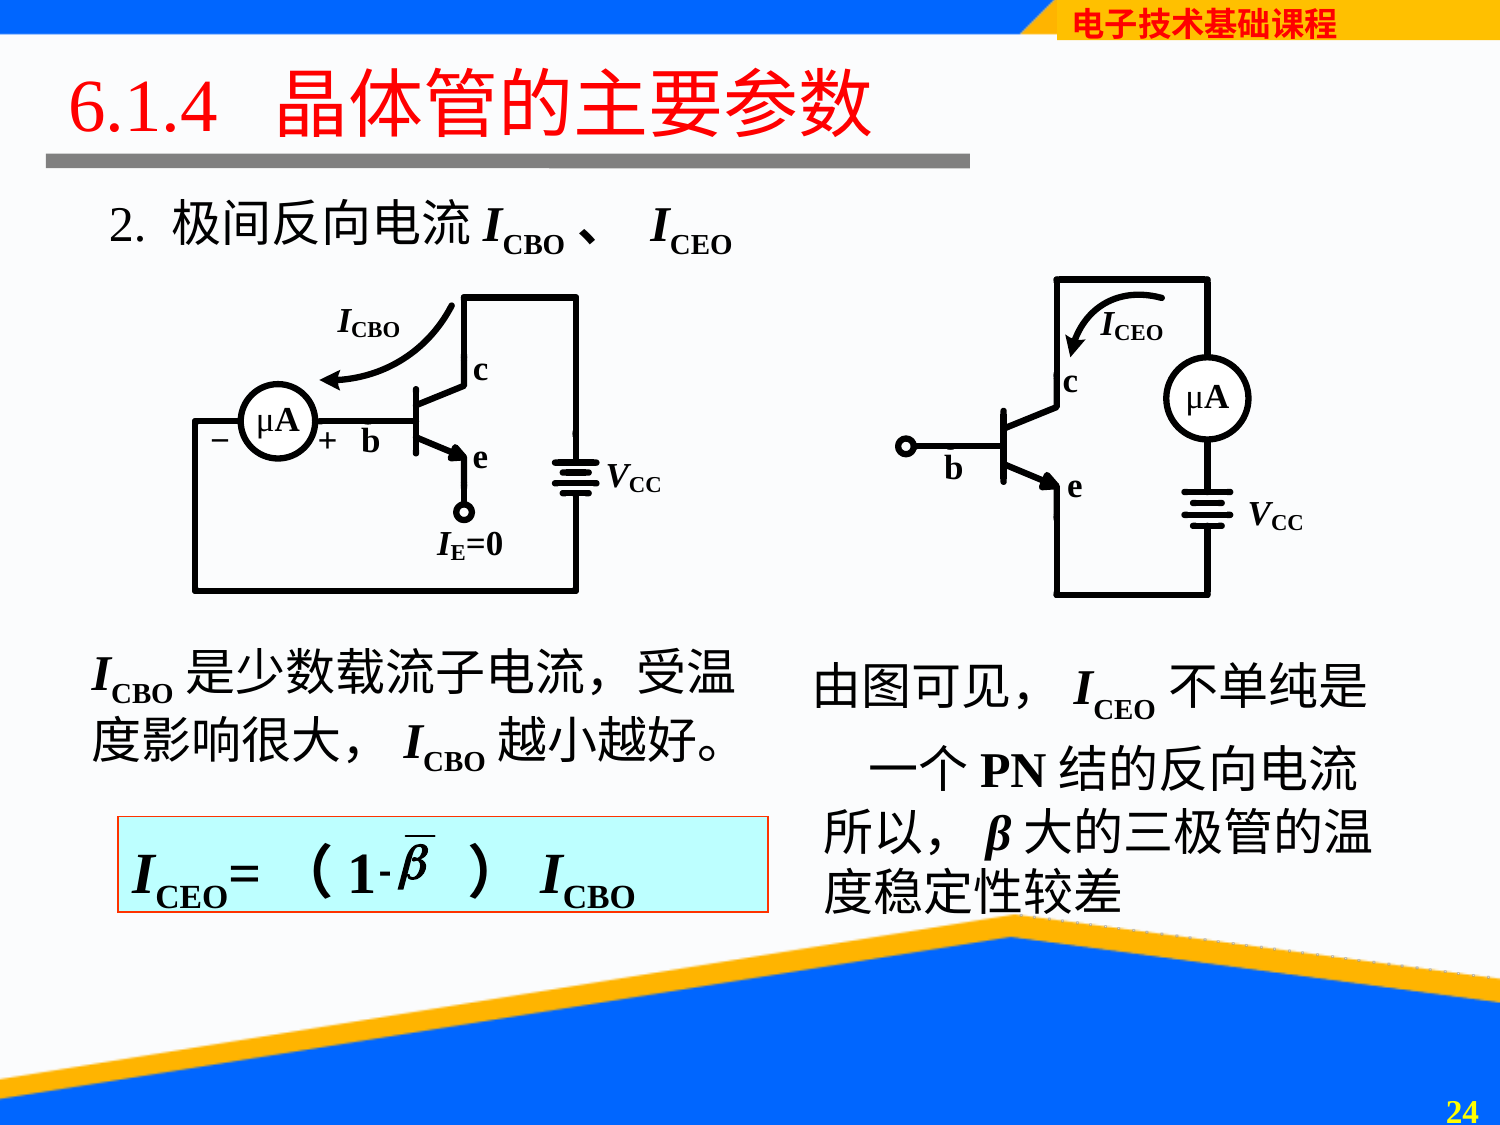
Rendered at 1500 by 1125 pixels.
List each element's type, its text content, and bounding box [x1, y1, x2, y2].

text_box 由图可见，ICEO不单纯是一个PN结的反向电流 [797, 633, 1394, 787]
slide_number 23 [1399, 1082, 1495, 1125]
text_box 所以，β大的三极管的温度稳定性较差 [809, 792, 1412, 928]
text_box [891, 272, 1308, 602]
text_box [117, 816, 769, 913]
text_box 2. 极间反向电流ICBO、 ICEO [94, 184, 904, 268]
title 6.1.4 晶体管的主要参数 [53, 42, 1069, 161]
picture [0, 0, 1500, 1125]
text_box ICBO是少数载流子电流，受温度影响很大，ICBO越小越好。 [76, 633, 792, 785]
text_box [188, 290, 666, 598]
